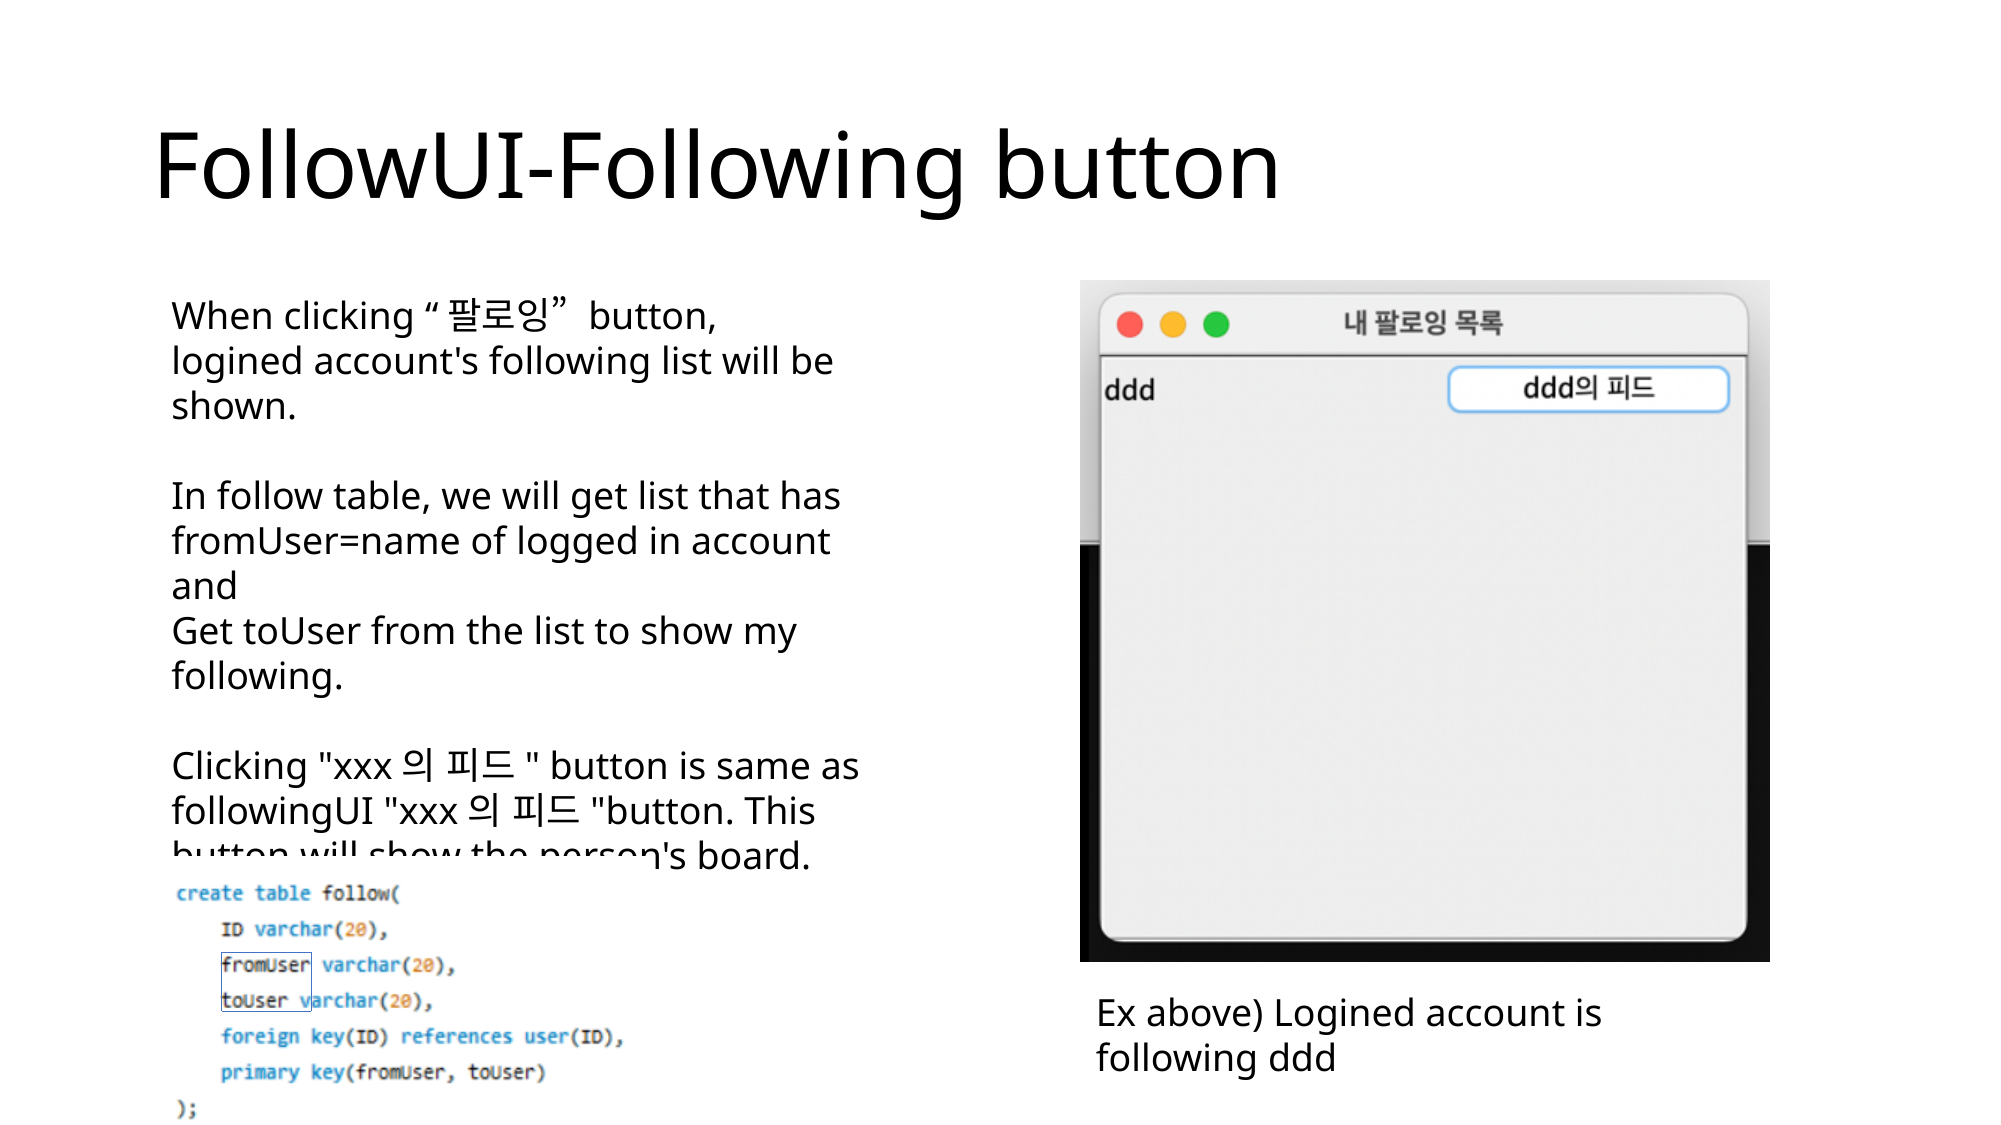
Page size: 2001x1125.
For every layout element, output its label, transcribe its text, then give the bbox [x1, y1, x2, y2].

text_box Ex above) Logined account is following ddd [1080, 981, 1790, 1087]
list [1080, 280, 1770, 962]
picture [165, 856, 646, 1125]
title FollowUI-Following button [137, 59, 1863, 278]
text_box When clicking “팔로잉” button, logined account's following list will be shown. In follow table, we will get list that has fromUser=name of logged in account and Get toUser from the list to show my following. Clicking "xxx의 피드" button is same as followingUI "xxx의 피드"button. This button will show the person's board. [156, 284, 922, 1020]
